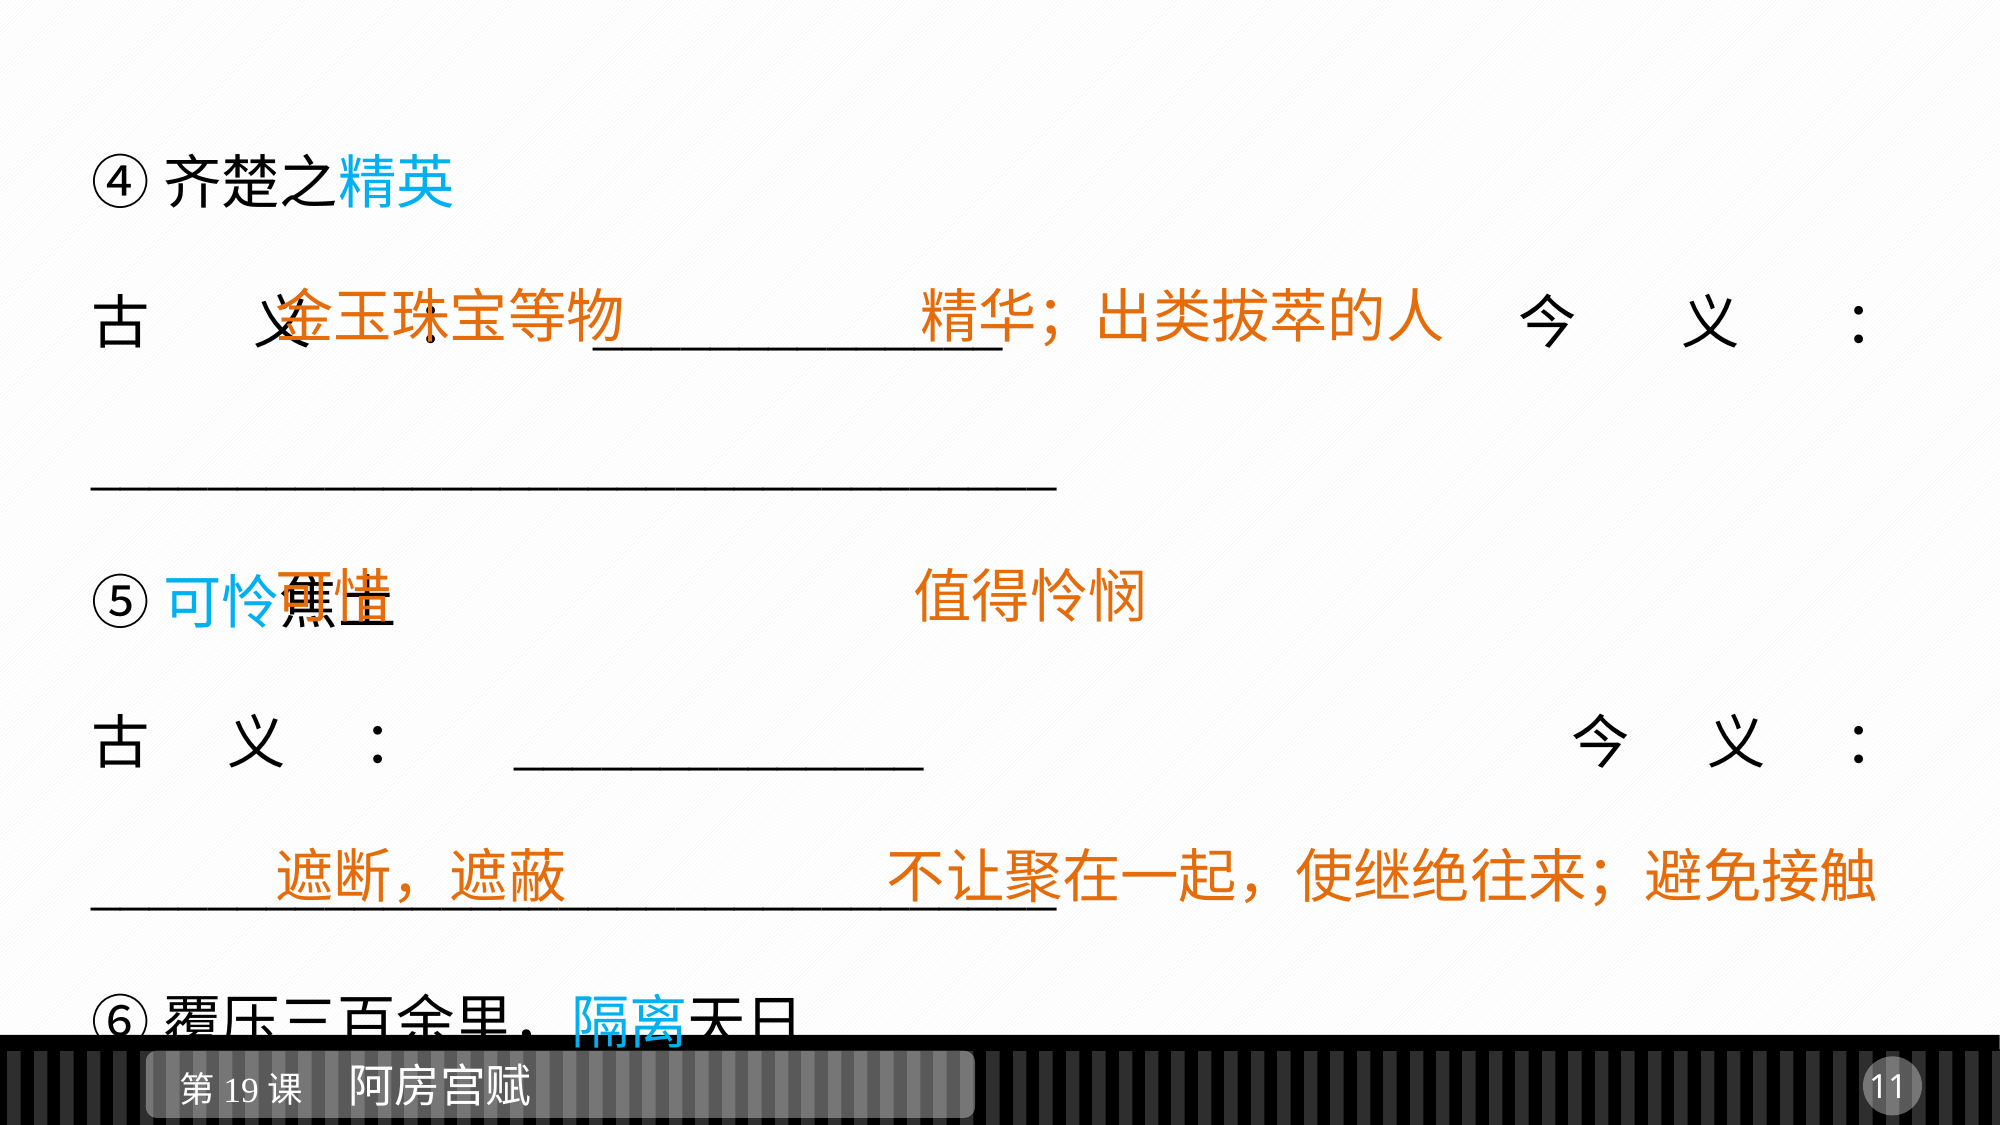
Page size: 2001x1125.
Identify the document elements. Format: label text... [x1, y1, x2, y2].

text_box ④齐楚之精英 古义：______________ 今义：_________________________________ ⑤可怜焦土 古义：______________ 今义：_________________________________ ⑥覆压三百余里，隔离天日 古义：______________ 今义：__________________________________ [76, 67, 1932, 1125]
text_box 金玉珠宝等物 精华；出类拔萃的人 可惜 值得怜悯 遮断，遮蔽 不让聚在一起，使继绝往来；避免接触 [260, 202, 1932, 917]
